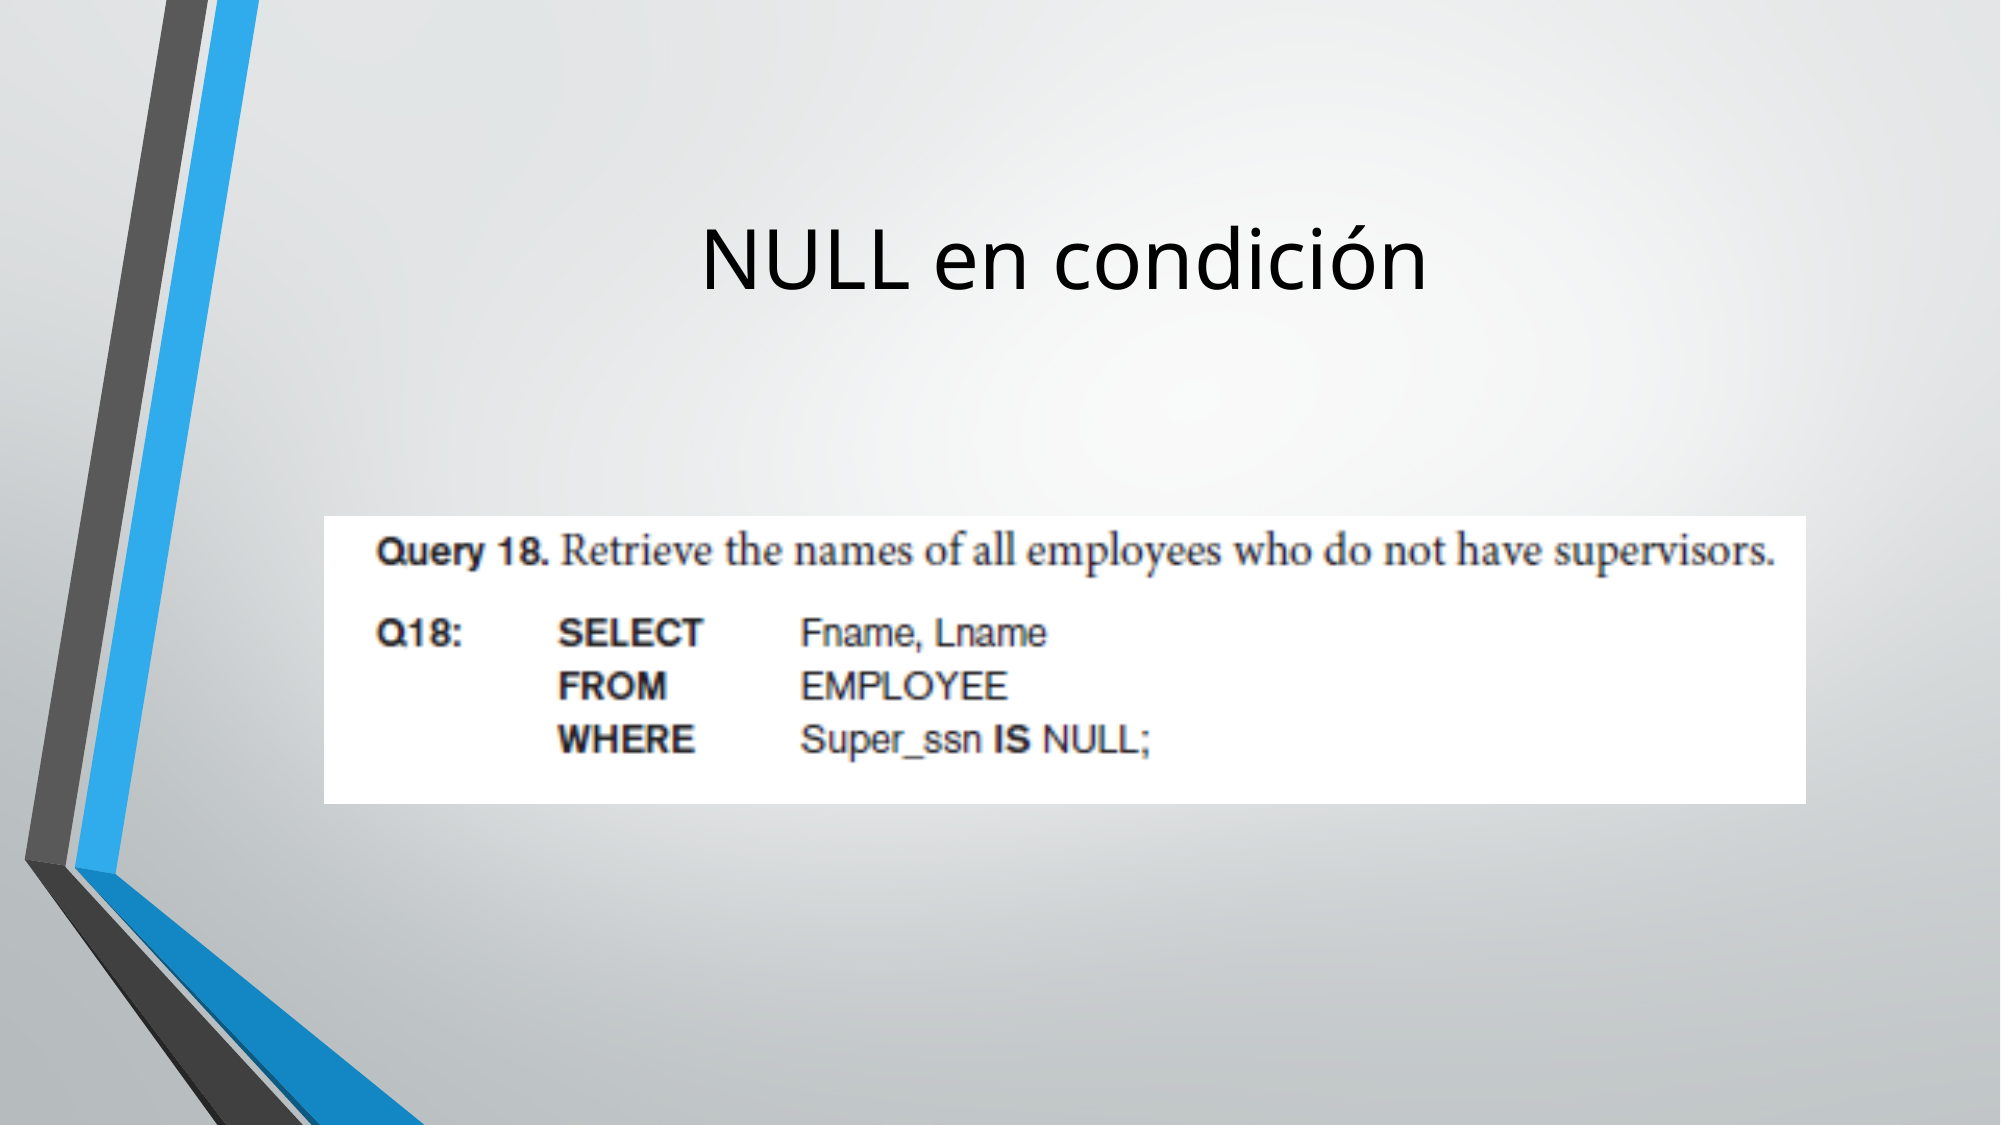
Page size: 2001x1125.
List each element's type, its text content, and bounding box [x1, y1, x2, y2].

title NULL en condición [243, 112, 1887, 400]
picture [324, 516, 1806, 805]
